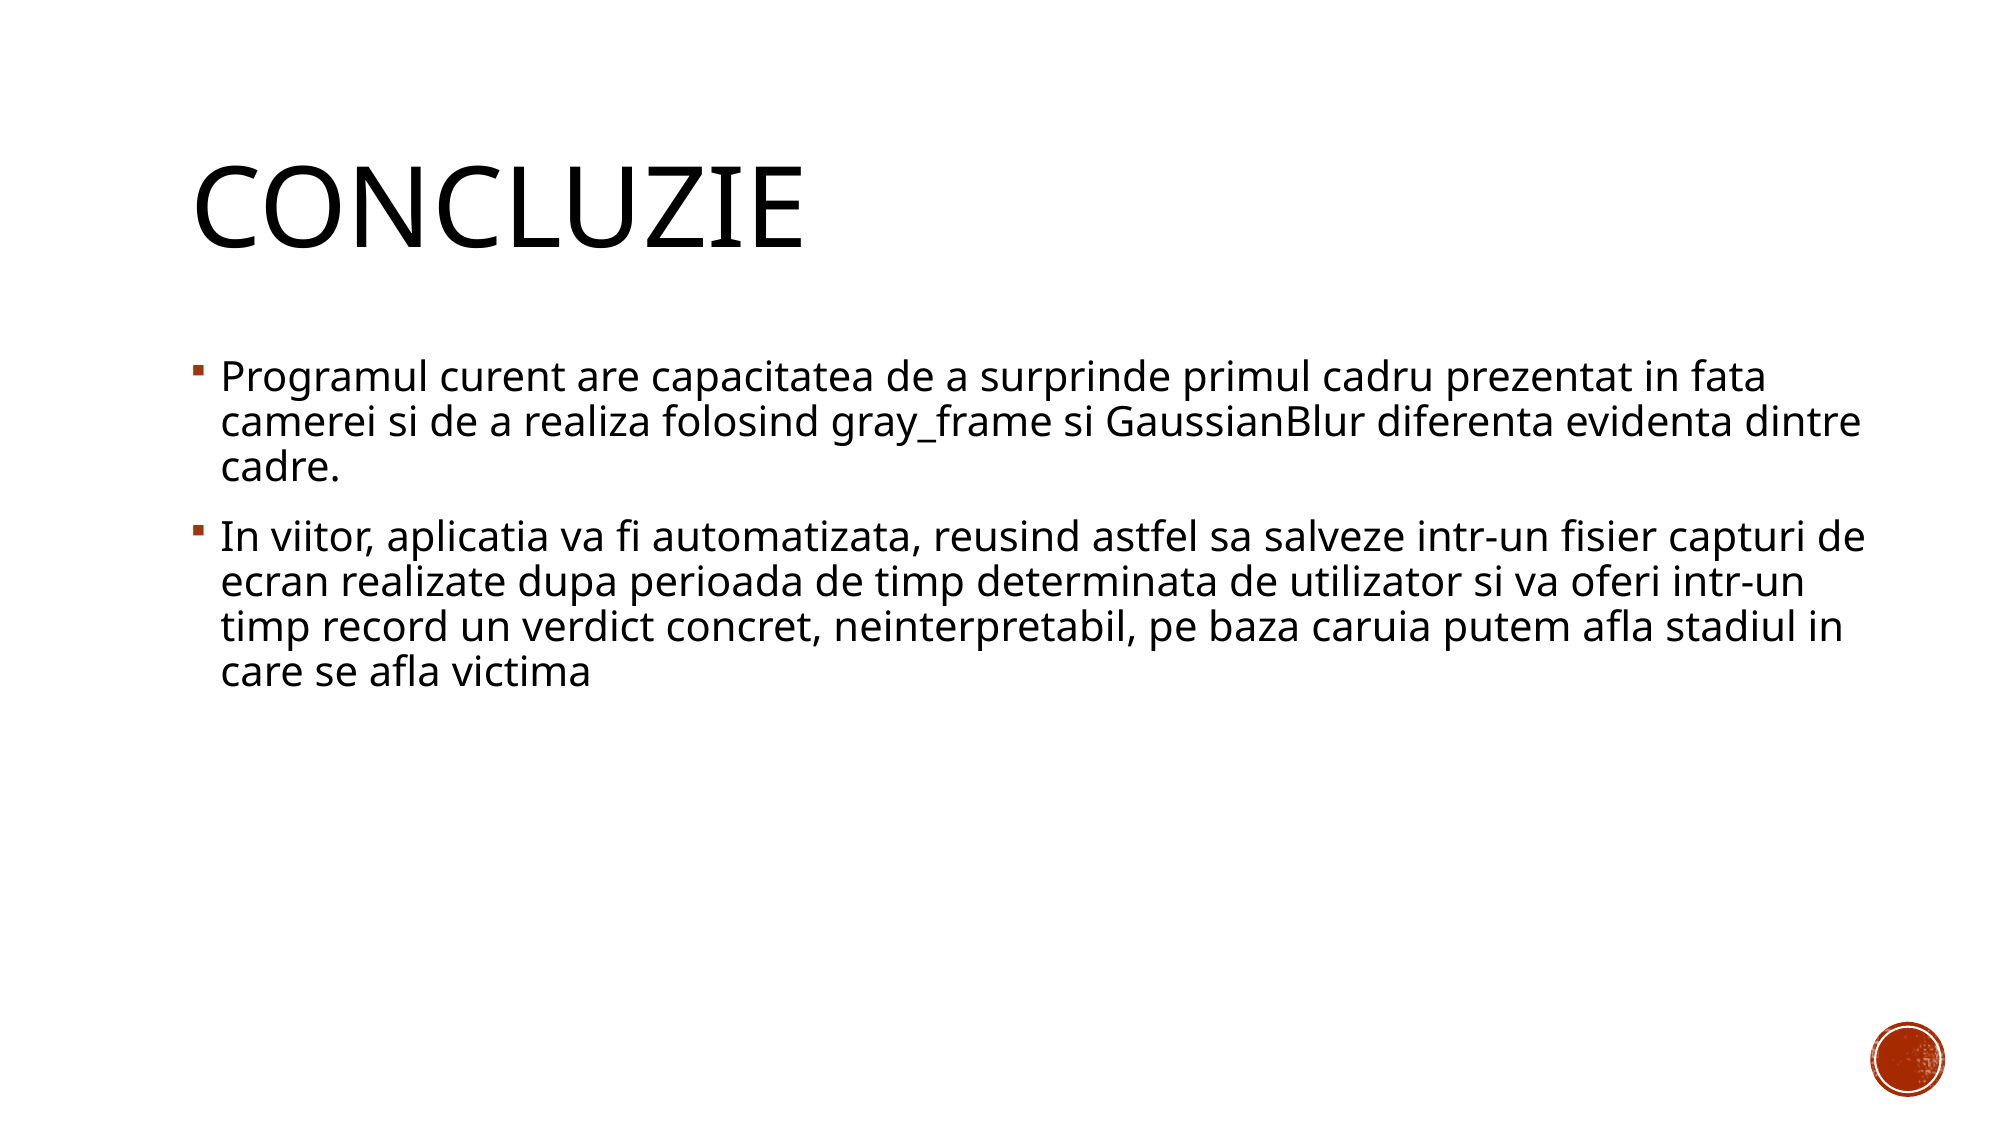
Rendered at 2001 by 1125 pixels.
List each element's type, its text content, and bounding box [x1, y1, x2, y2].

title Concluzie [175, 79, 1826, 344]
list Programul curent are capacitatea de a surprinde primul cadru prezentat in fata camerei si de a realiza folosind gray_frame si GaussianBlur diferenta evidenta dintre cadre. In viitor, aplicatia va fi automatizata, reusind astfel sa salveze intr-un fisier capturi de ecran realizate dupa perioada de timp determinata de utilizator si va oferi intr-un timp record un verdict concret, neinterpretabil, pe baza caruia putem afla stadiul in care se afla victima [175, 348, 1886, 1013]
